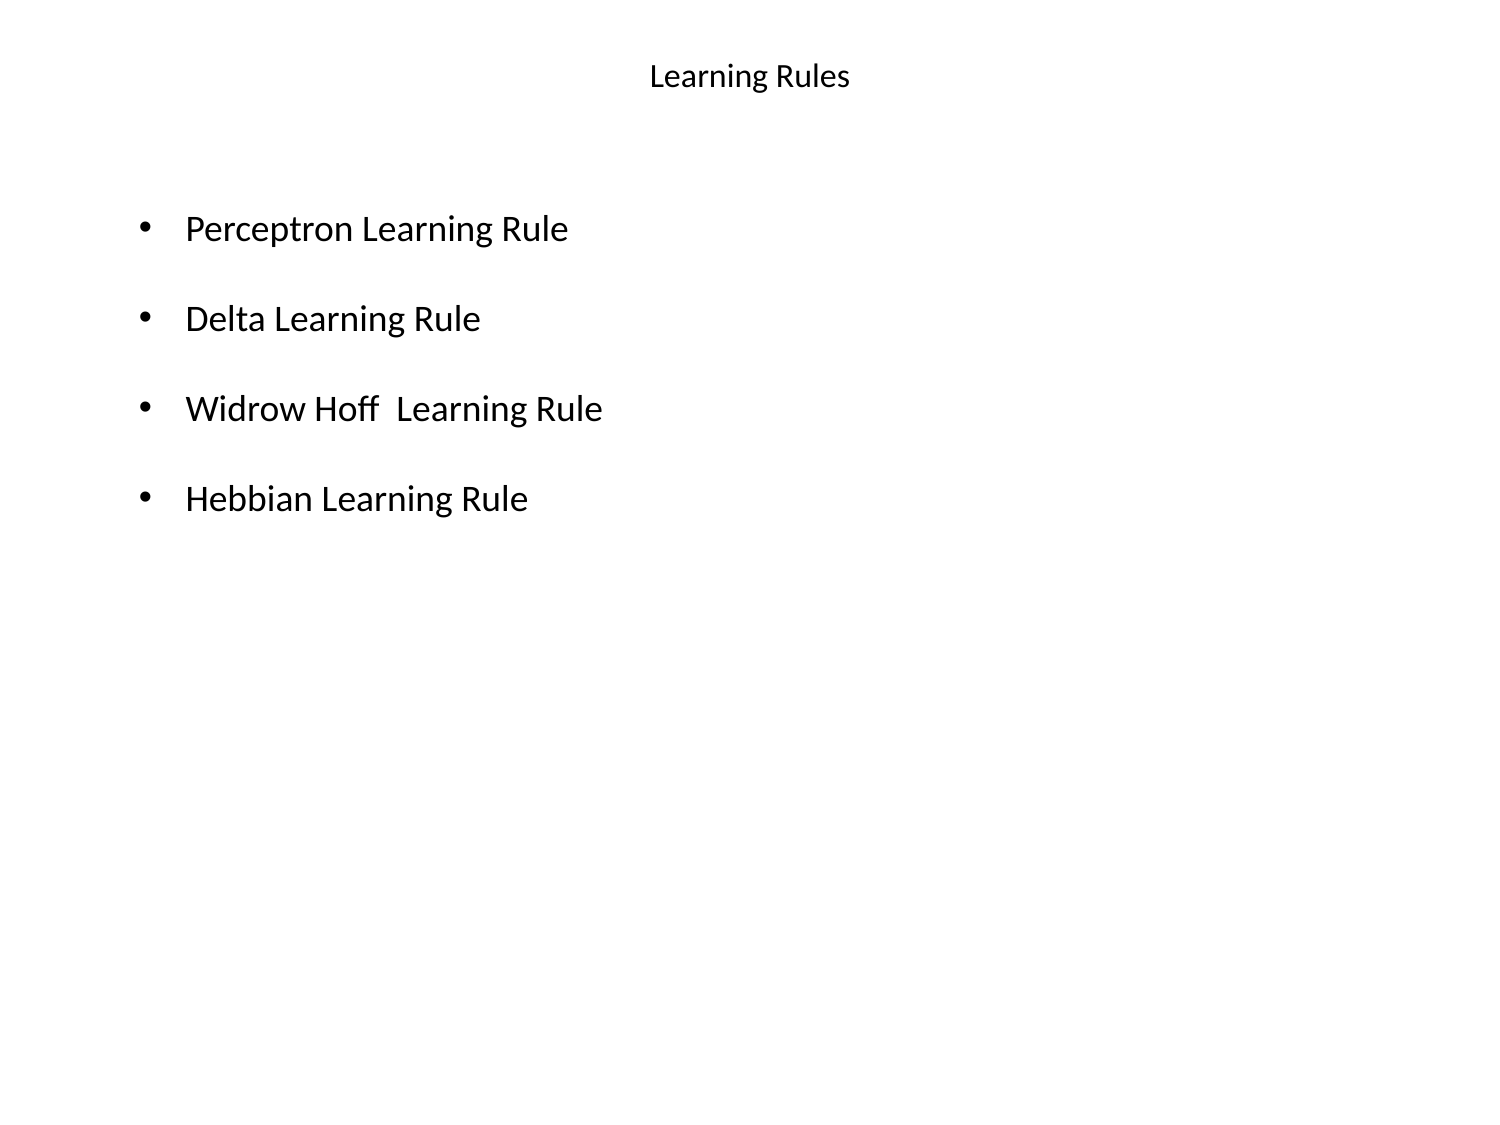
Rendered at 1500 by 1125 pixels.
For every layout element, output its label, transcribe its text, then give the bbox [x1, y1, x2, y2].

text_box Perceptron Learning Rule Delta Learning Rule Widrow Hoff Learning Rule Hebbian Learning Rule [123, 196, 1152, 526]
title Learning Rules [75, 45, 1425, 102]
